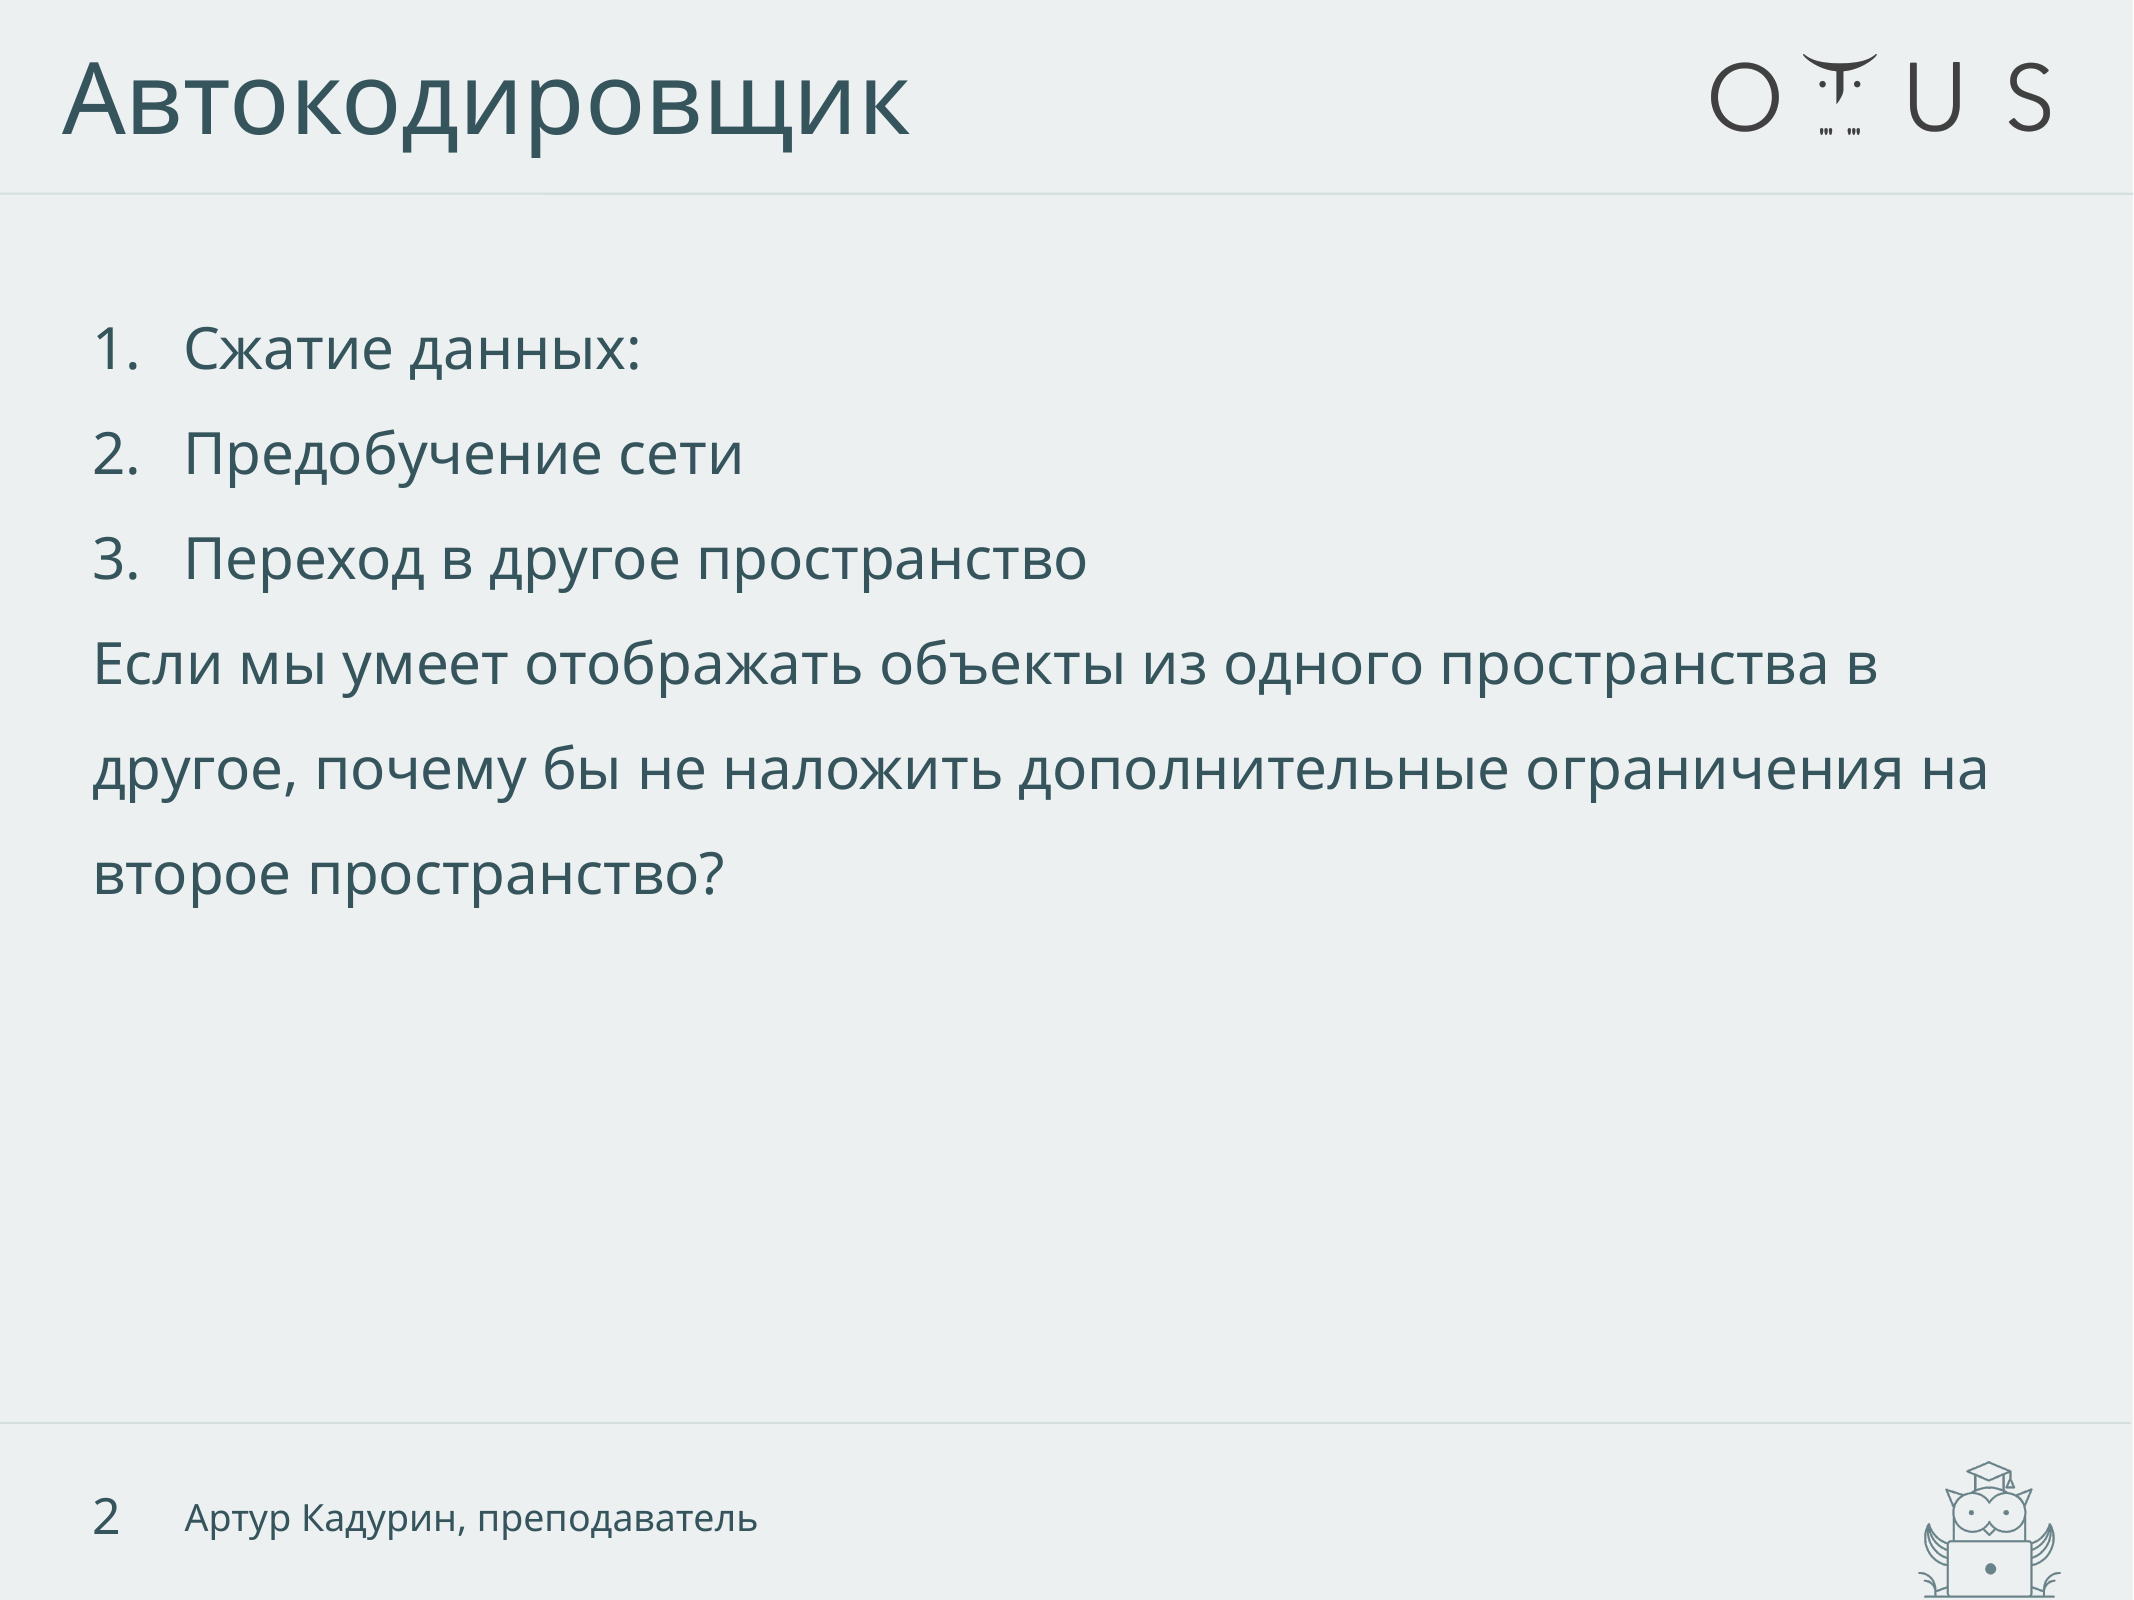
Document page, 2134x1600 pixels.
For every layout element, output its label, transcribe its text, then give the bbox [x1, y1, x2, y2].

text_box 2 [83, 1476, 143, 1553]
text_box Сжатие данных: Предобучение сети Переход в другое пространство Если мы умеет отображать объекты из одного пространства в другое, почему бы не наложить дополнительные ограничения на второе пространство? [83, 268, 2091, 915]
picture [1918, 1461, 2061, 1598]
text_box Артур Кадурин, преподаватель [176, 1485, 768, 1548]
picture [1711, 54, 2050, 135]
text_box Автокодировщик [53, 26, 920, 163]
